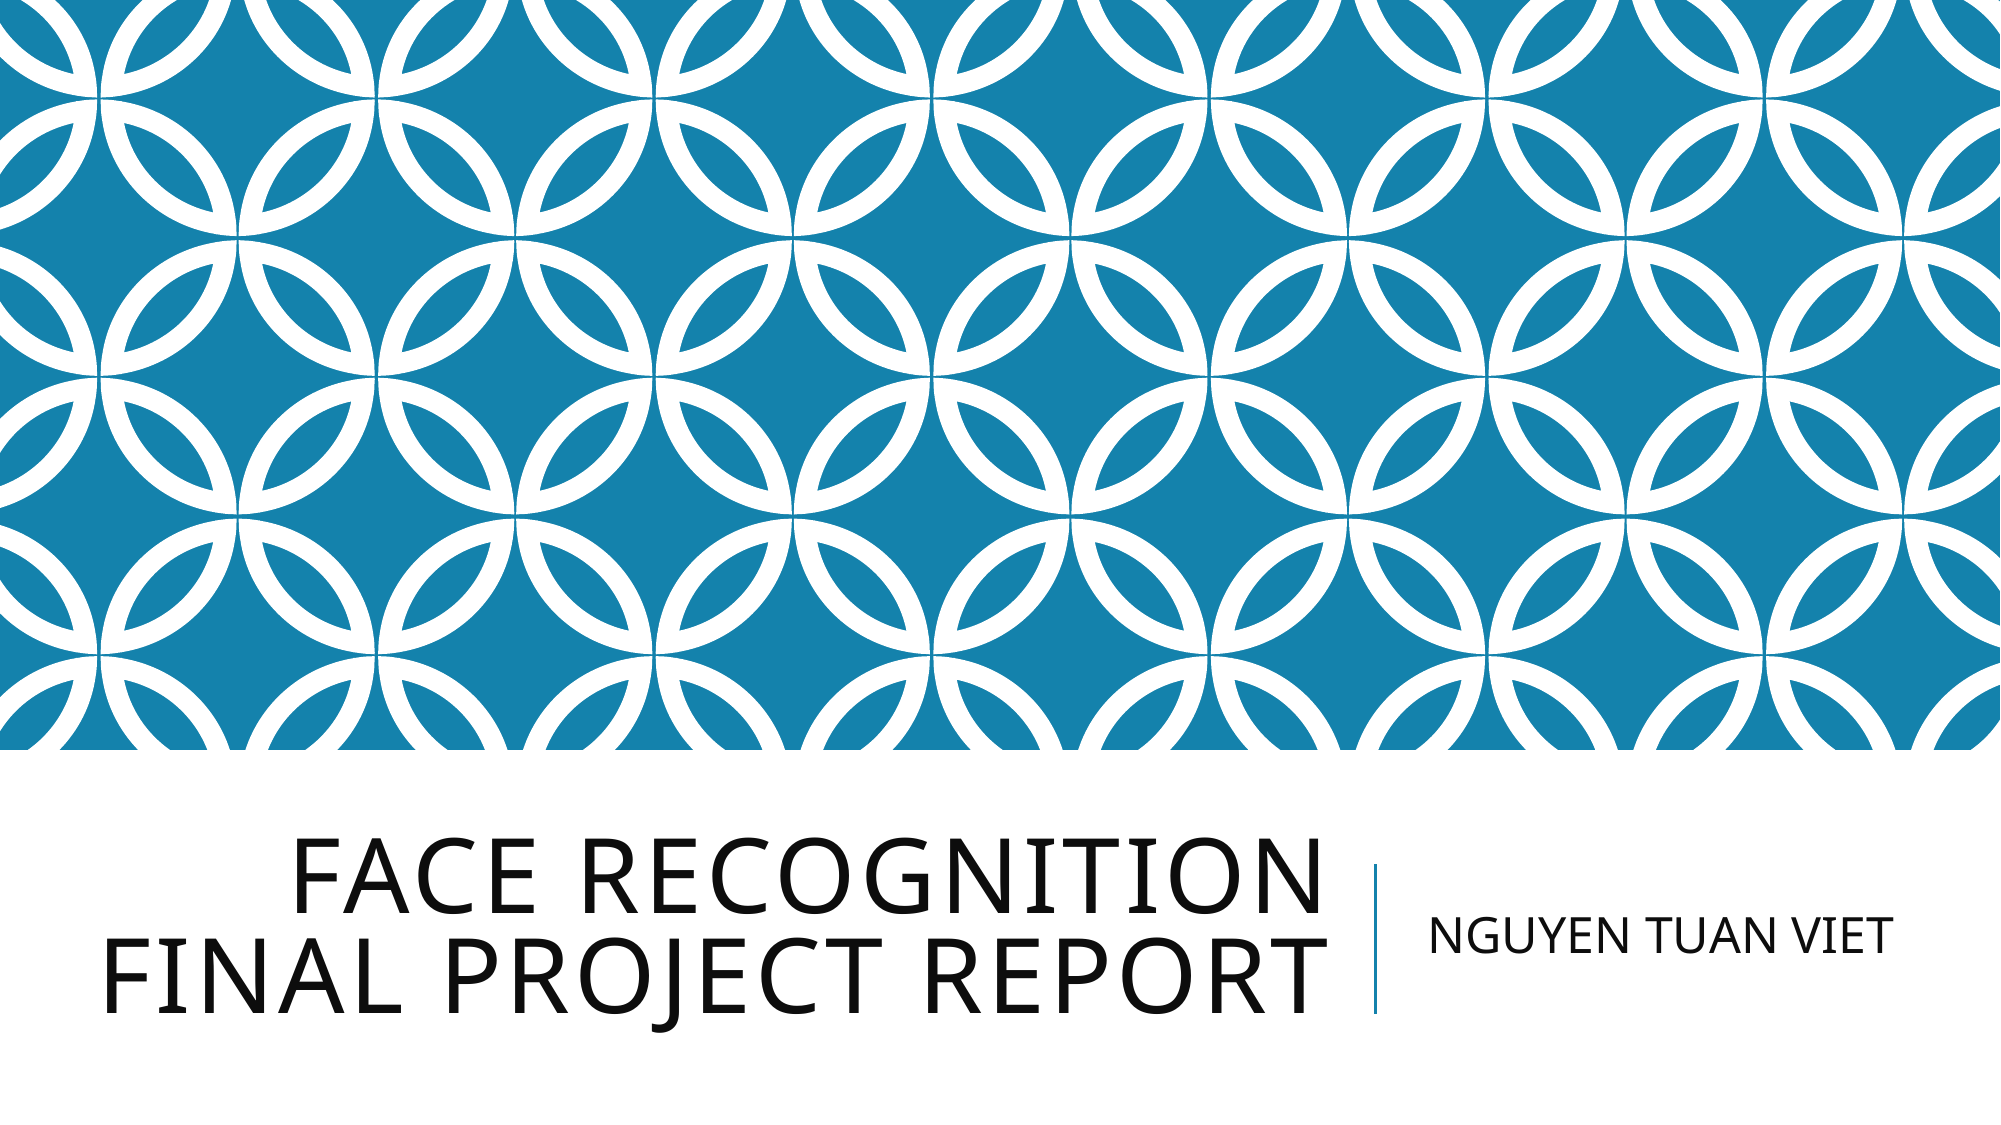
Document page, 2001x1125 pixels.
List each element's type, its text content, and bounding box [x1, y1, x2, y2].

subtitle NGUYEN TUAN VIET [1412, 813, 1938, 1054]
title FACE RECOGNITION Final Project Report [75, 813, 1350, 1054]
